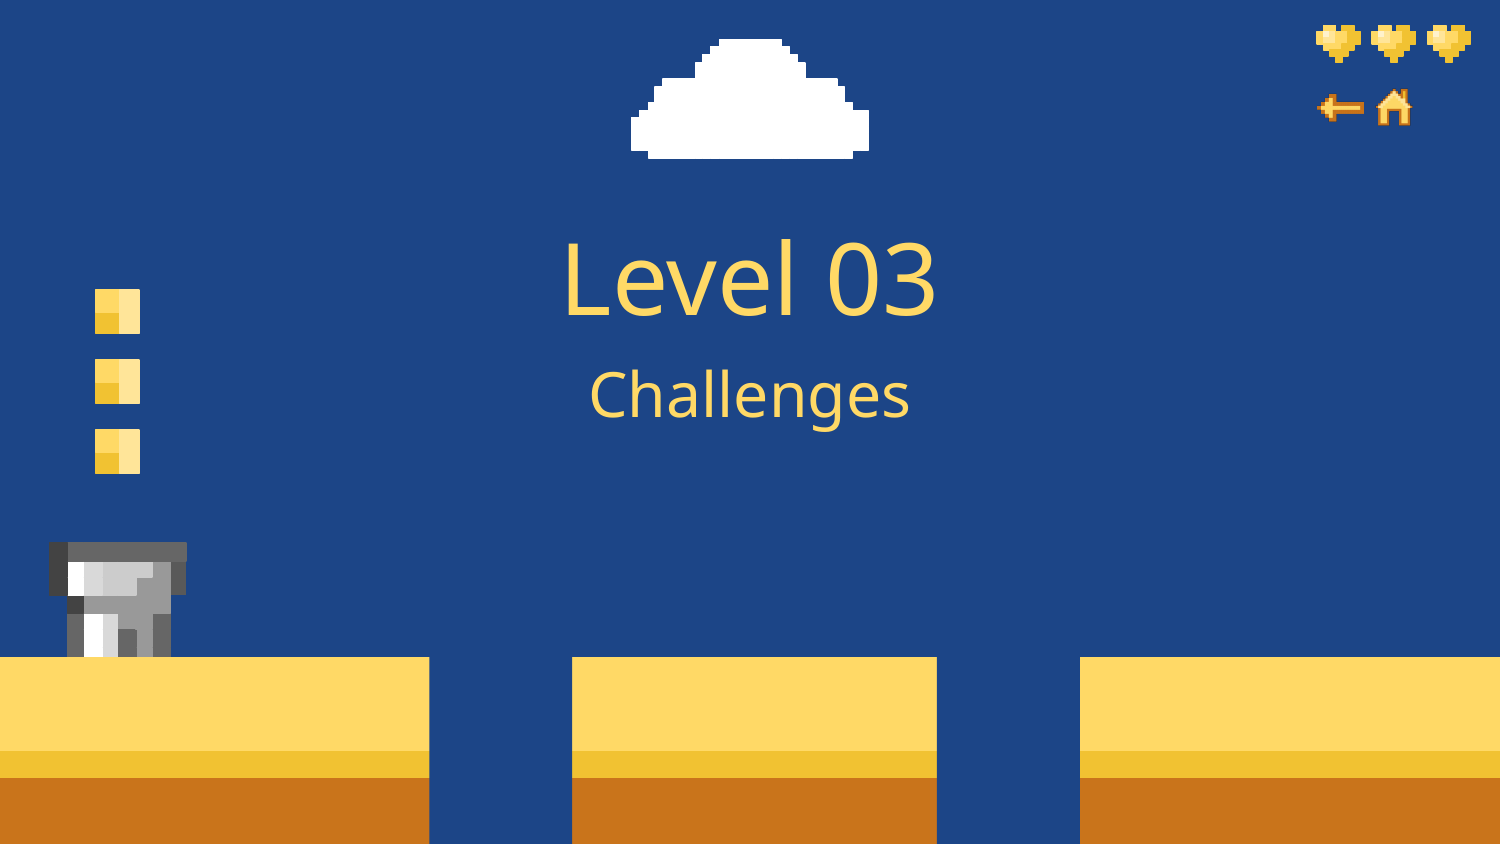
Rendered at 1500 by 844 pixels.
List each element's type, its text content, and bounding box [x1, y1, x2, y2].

picture [1374, 88, 1413, 127]
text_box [1427, 25, 1471, 63]
text_box Level 03 [51, 233, 1449, 351]
picture [1316, 92, 1364, 122]
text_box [1316, 25, 1361, 63]
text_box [1371, 25, 1416, 63]
title Challenges [218, 351, 1282, 462]
